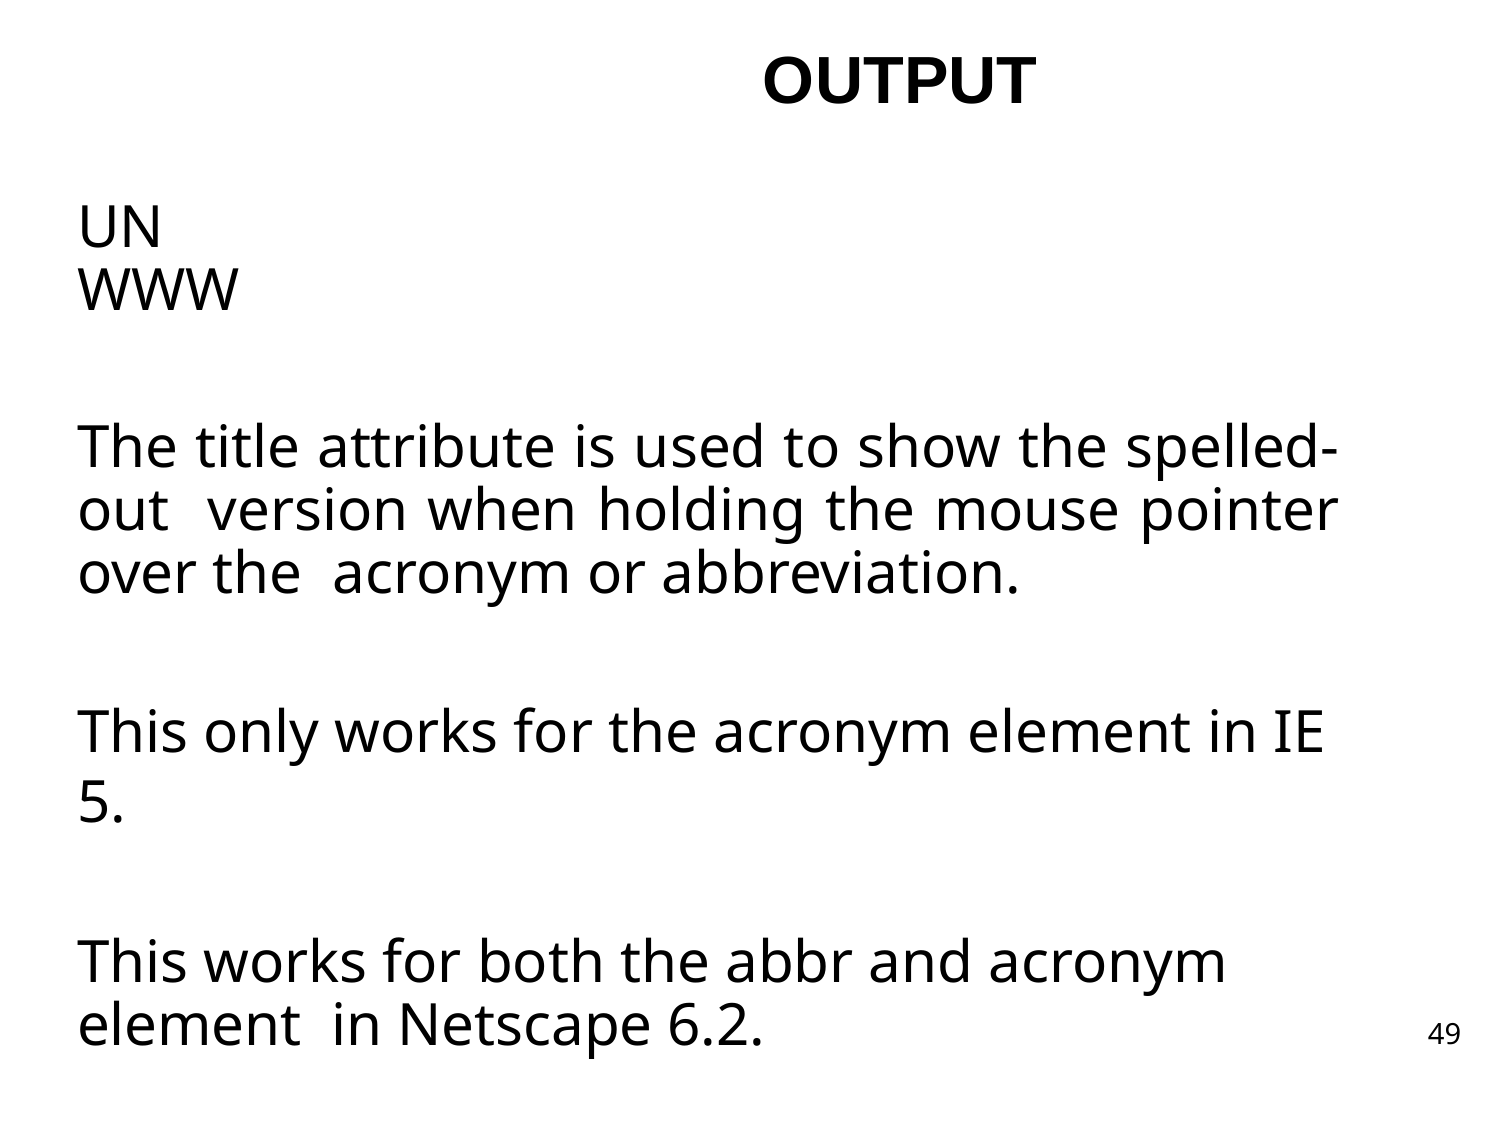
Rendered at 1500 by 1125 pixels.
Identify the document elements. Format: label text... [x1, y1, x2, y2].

text_box UN WWW The title attribute is used to show the spelled-out version when holding the mouse pointer over the acronym or abbreviation. This only works for the acronym element in IE 5. This works for both the abbr and acronym element in Netscape 6.2. [75, 186, 1382, 1058]
title OUTPUT [760, 34, 1040, 225]
text_box 49 [1421, 1020, 1467, 1056]
